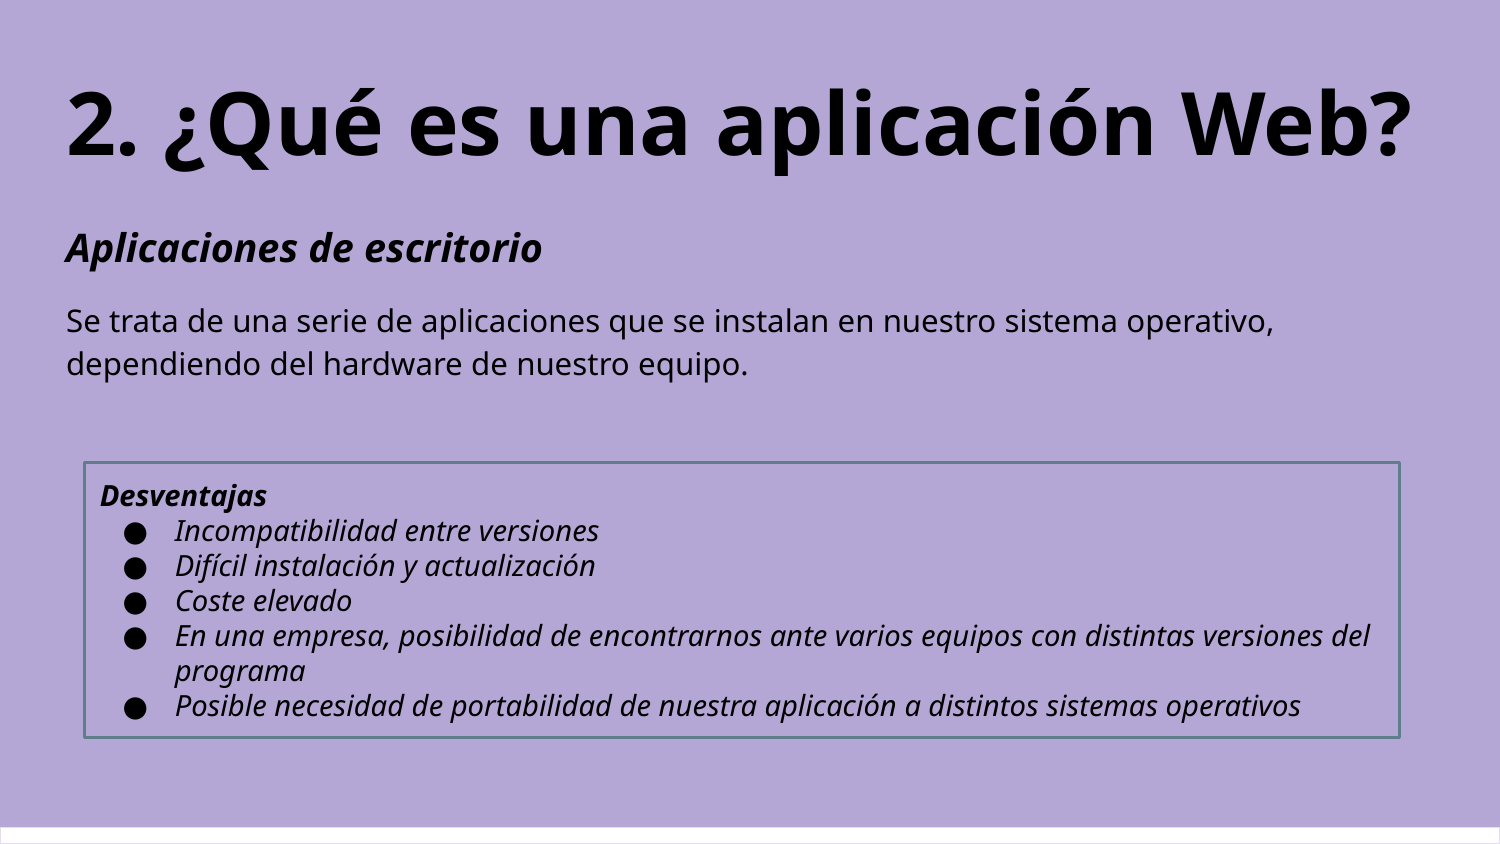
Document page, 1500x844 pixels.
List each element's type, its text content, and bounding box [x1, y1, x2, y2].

text_box Desventajas Incompatibilidad entre versiones Difícil instalación y actualización Coste elevado En una empresa, posibilidad de encontrarnos ante varios equipos con distintas versiones del programa Posible necesidad de portabilidad de nuestra aplicación a distintos sistemas operativos [84, 462, 1400, 738]
list Aplicaciones de escritorio Se trata de una serie de aplicaciones que se instalan en nuestro sistema operativo, dependiendo del hardware de nuestro equipo. [51, 200, 1449, 752]
title 2. ¿Qué es una aplicación Web? [51, 51, 1449, 189]
